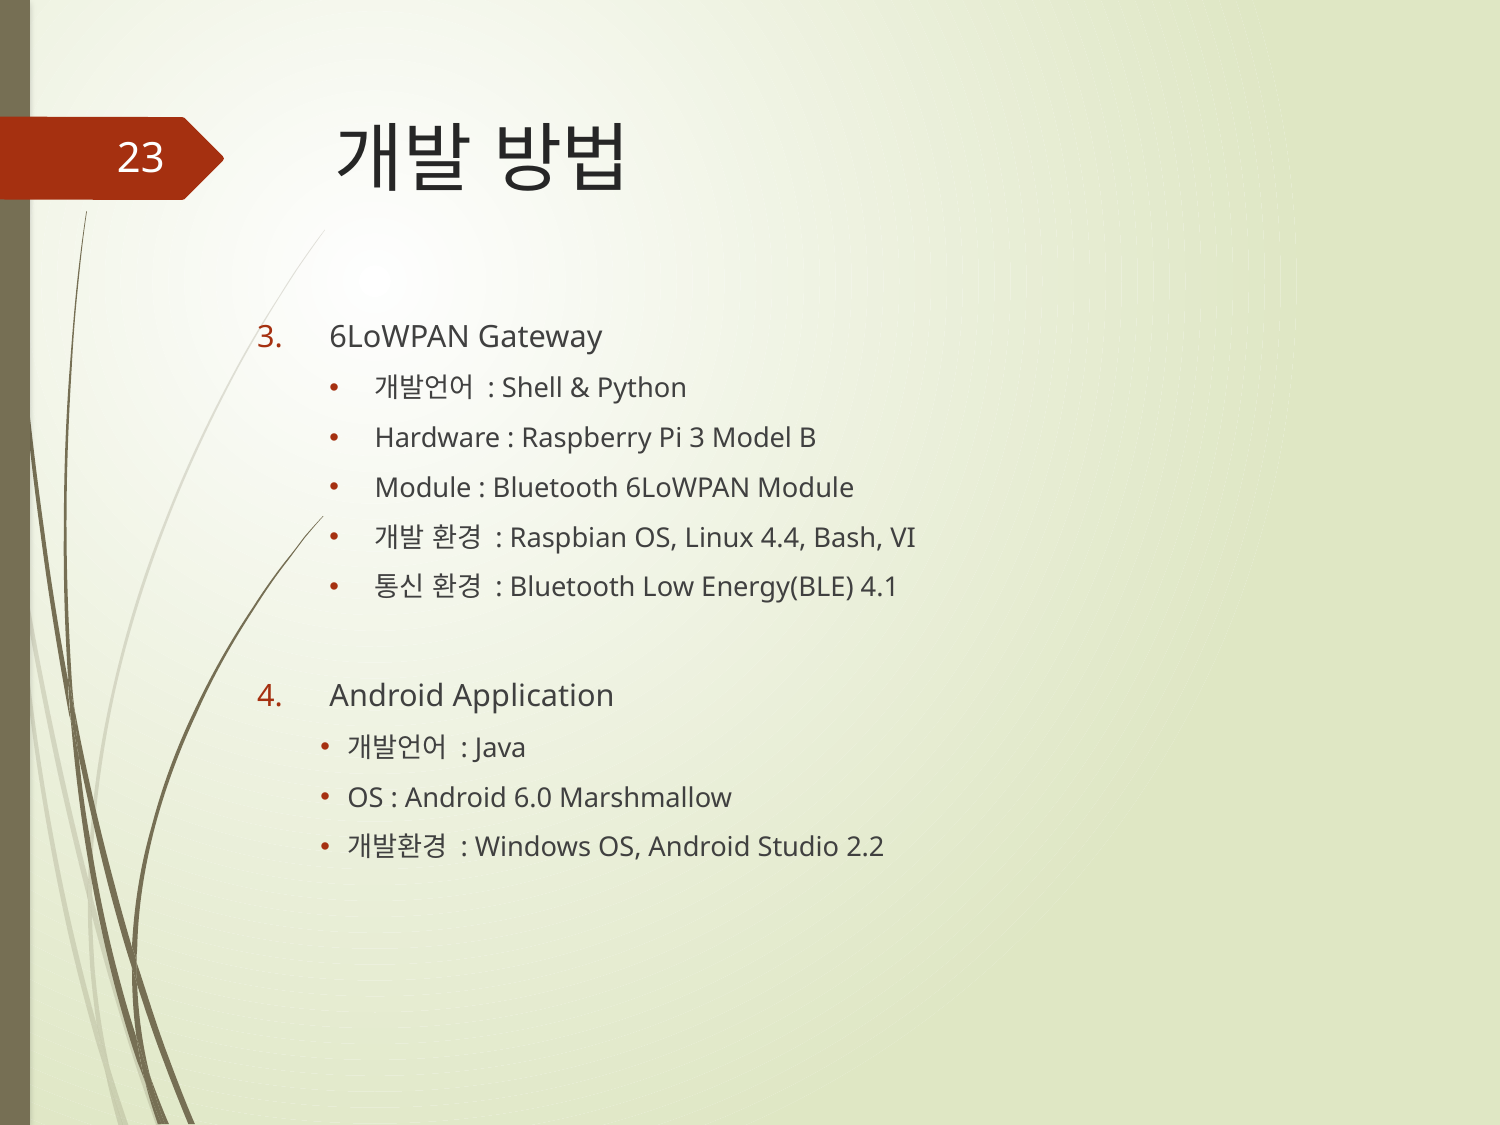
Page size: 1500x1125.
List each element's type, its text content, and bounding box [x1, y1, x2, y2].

list 6LoWPAN Gateway 개발언어 : Shell & Python Hardware : Raspberry Pi 3 Model B Module : Bluetooth 6LoWPAN Module 개발 환경 : Raspbian OS, Linux 4.4, Bash, VI 통신 환경 : Bluetooth Low Energy(BLE) 4.1 Android Application 개발언어 : Java OS : Android 6.0 Marshmallow 개발환경 : Windows OS, Android Studio 2.2 [242, 255, 1324, 875]
slide_number 23 [83, 129, 180, 190]
title 개발 방법 [319, 102, 1400, 313]
